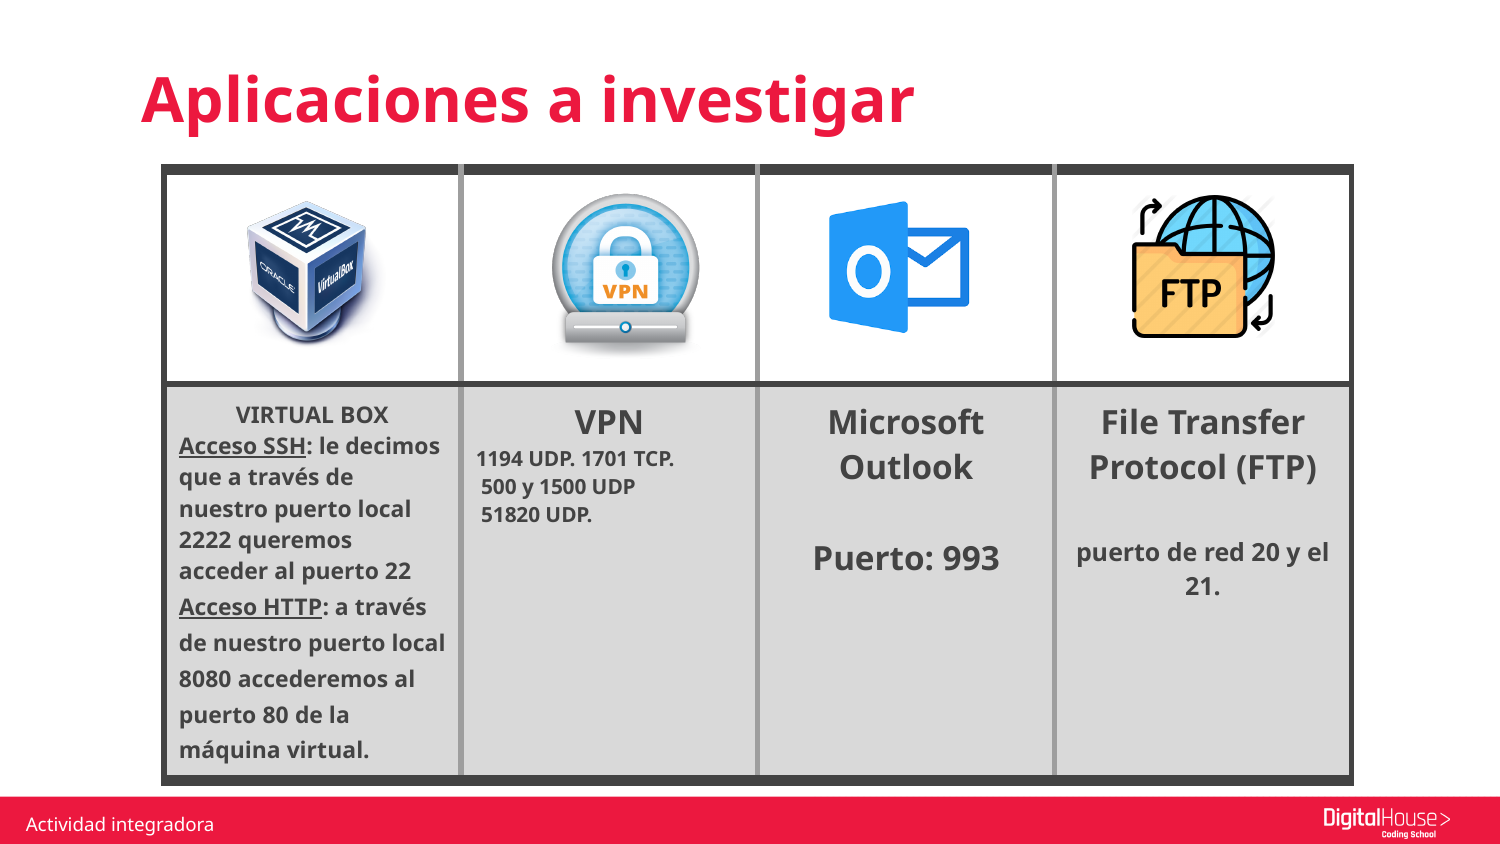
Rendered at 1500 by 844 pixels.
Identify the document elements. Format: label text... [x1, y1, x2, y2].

text_box Aplicaciones a investigar [126, 46, 1021, 150]
picture [551, 193, 701, 360]
picture [1324, 808, 1450, 839]
picture [1132, 195, 1275, 338]
table_cell File Transfer Protocol (FTP) puerto de red 20 y el 21. [1057, 387, 1349, 775]
picture [241, 200, 394, 353]
picture [823, 191, 974, 342]
table_header [760, 175, 1052, 381]
table_header [1057, 175, 1349, 381]
table_cell VIRTUAL BOX Acceso SSH: le decimos que a través de nuestro puerto local 2222 queremos acceder al puerto 22 Acceso HTTP: a través de nuestro puerto local 8080 accederemos al puerto 80 de la máquina virtual. [167, 387, 458, 775]
table_cell Microsoft Outlook Puerto: 993 [760, 387, 1052, 775]
table_cell VPN 1194 UDP. 1701 TCP. 500 y 1500 UDP 51820 UDP. [464, 387, 755, 775]
table_header [167, 175, 458, 381]
table_header [464, 175, 755, 381]
